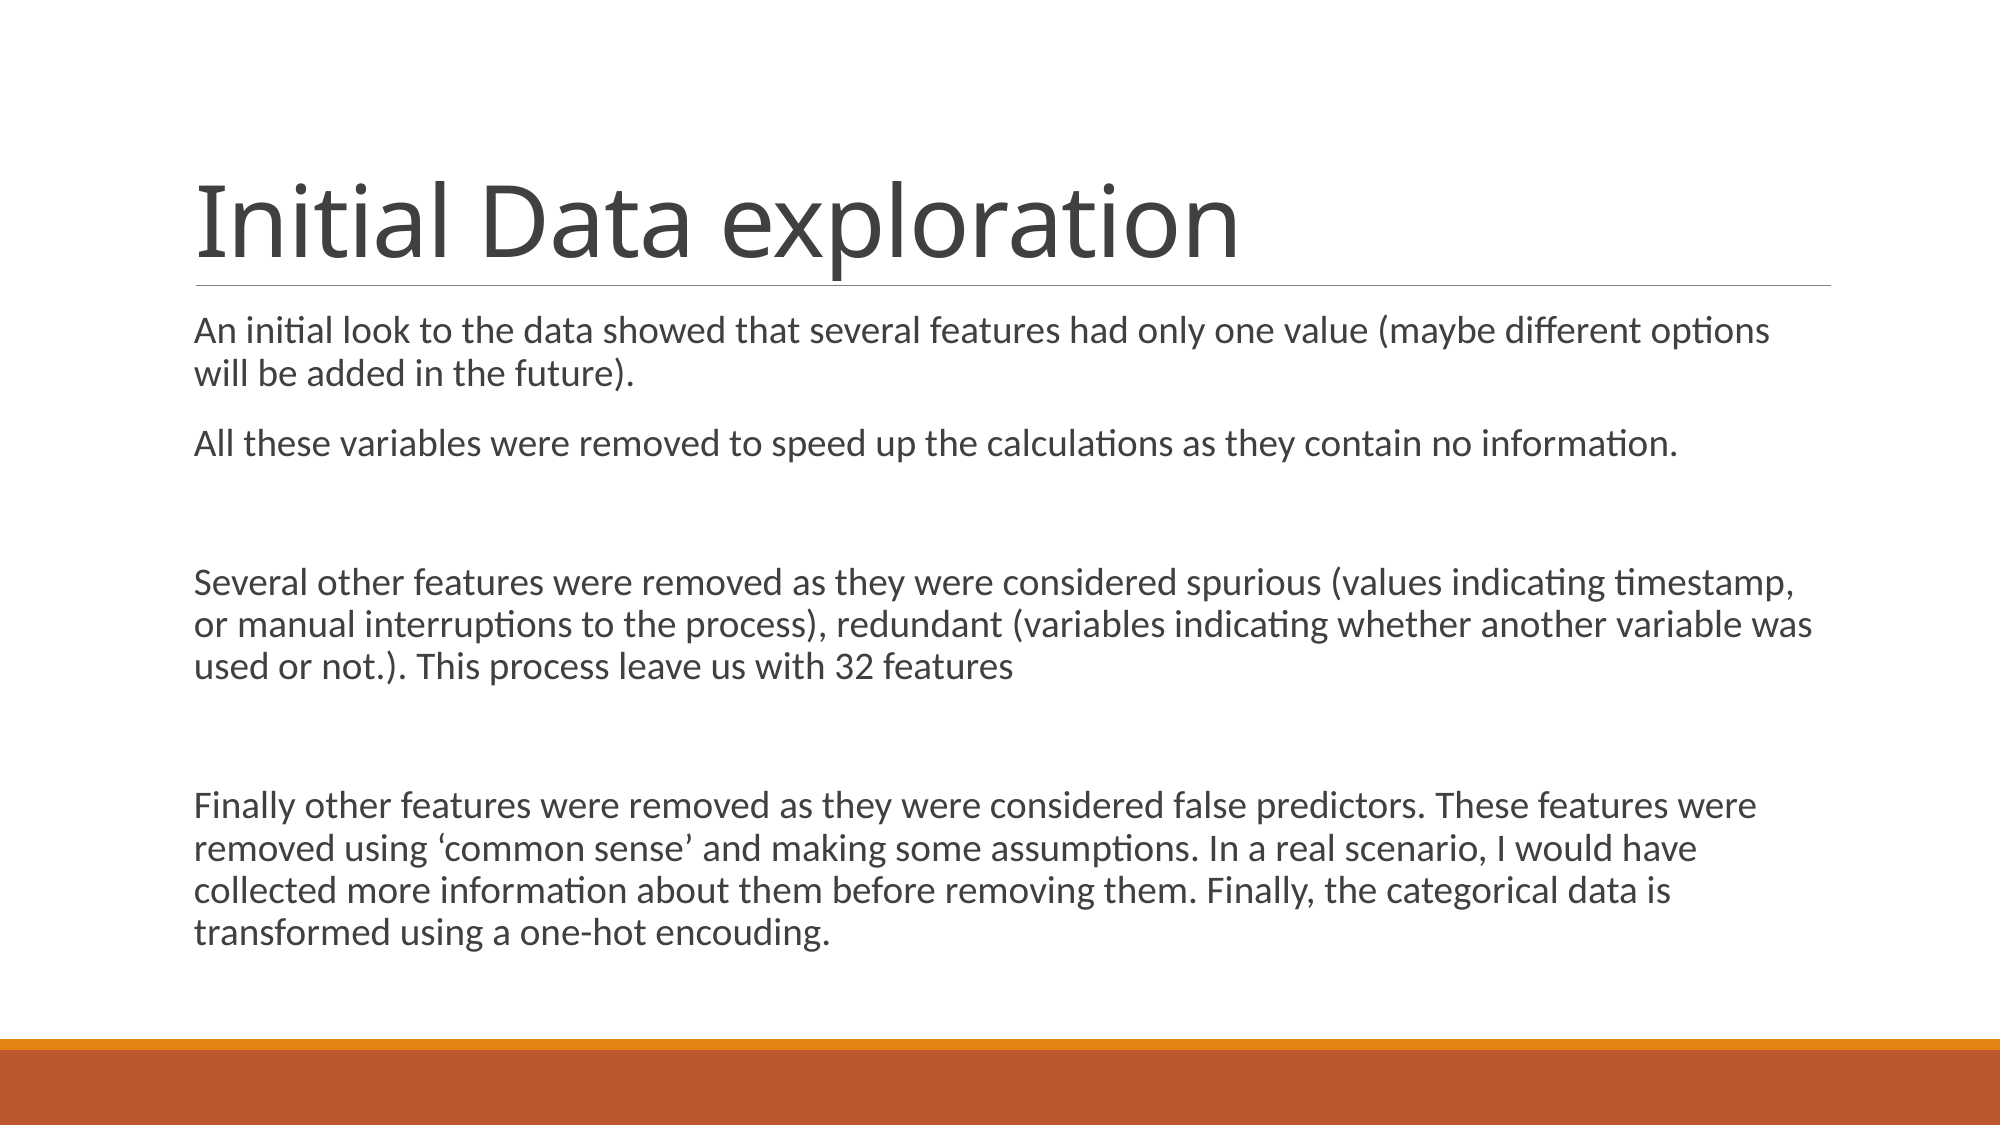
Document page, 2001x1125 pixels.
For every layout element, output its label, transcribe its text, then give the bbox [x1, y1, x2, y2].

list An initial look to the data showed that several features had only one value (maybe different options will be added in the future). All these variables were removed to speed up the calculations as they contain no information. Several other features were removed as they were considered spurious (values indicating timestamp, or manual interruptions to the process), redundant (variables indicating whether another variable was used or not.). This process leave us with 32 features Finally other features were removed as they were considered false predictors. These features were removed using ‘common sense’ and making some assumptions. In a real scenario, I would have collected more information about them before removing them. Finally, the categorical data is transformed using a one-hot encouding. [180, 302, 1830, 963]
title Initial Data exploration [180, 47, 1830, 285]
